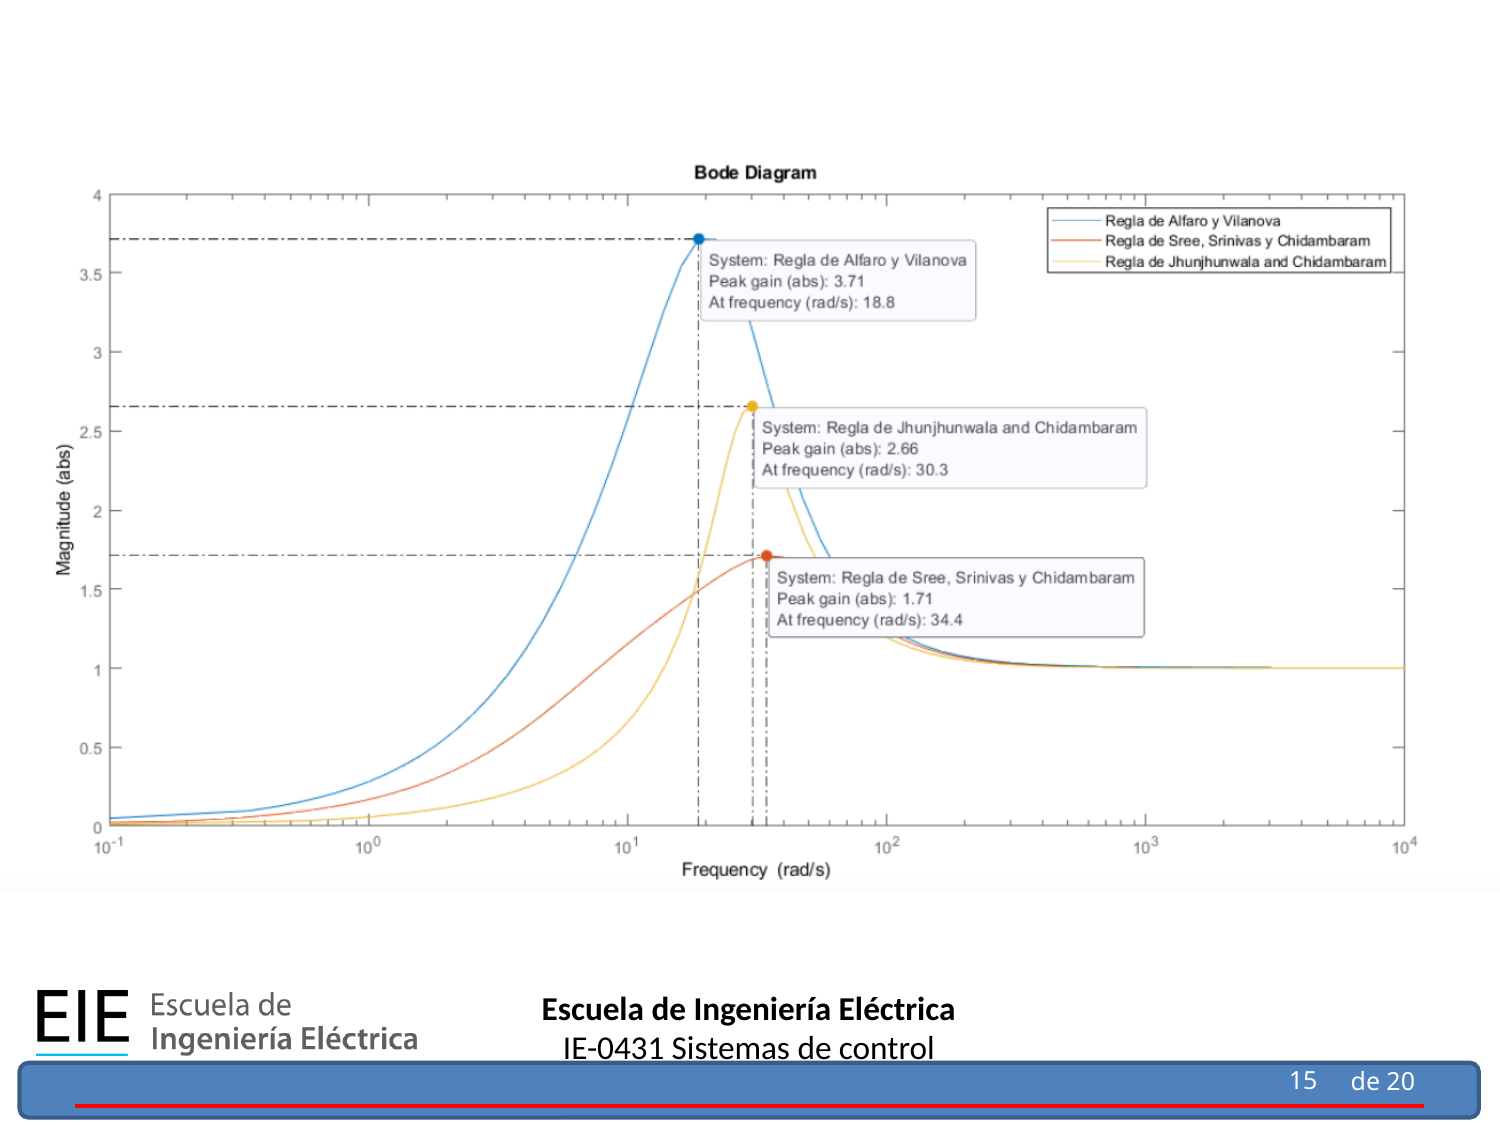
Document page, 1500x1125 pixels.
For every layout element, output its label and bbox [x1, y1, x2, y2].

picture [0, 158, 1500, 891]
picture [36, 990, 417, 1056]
